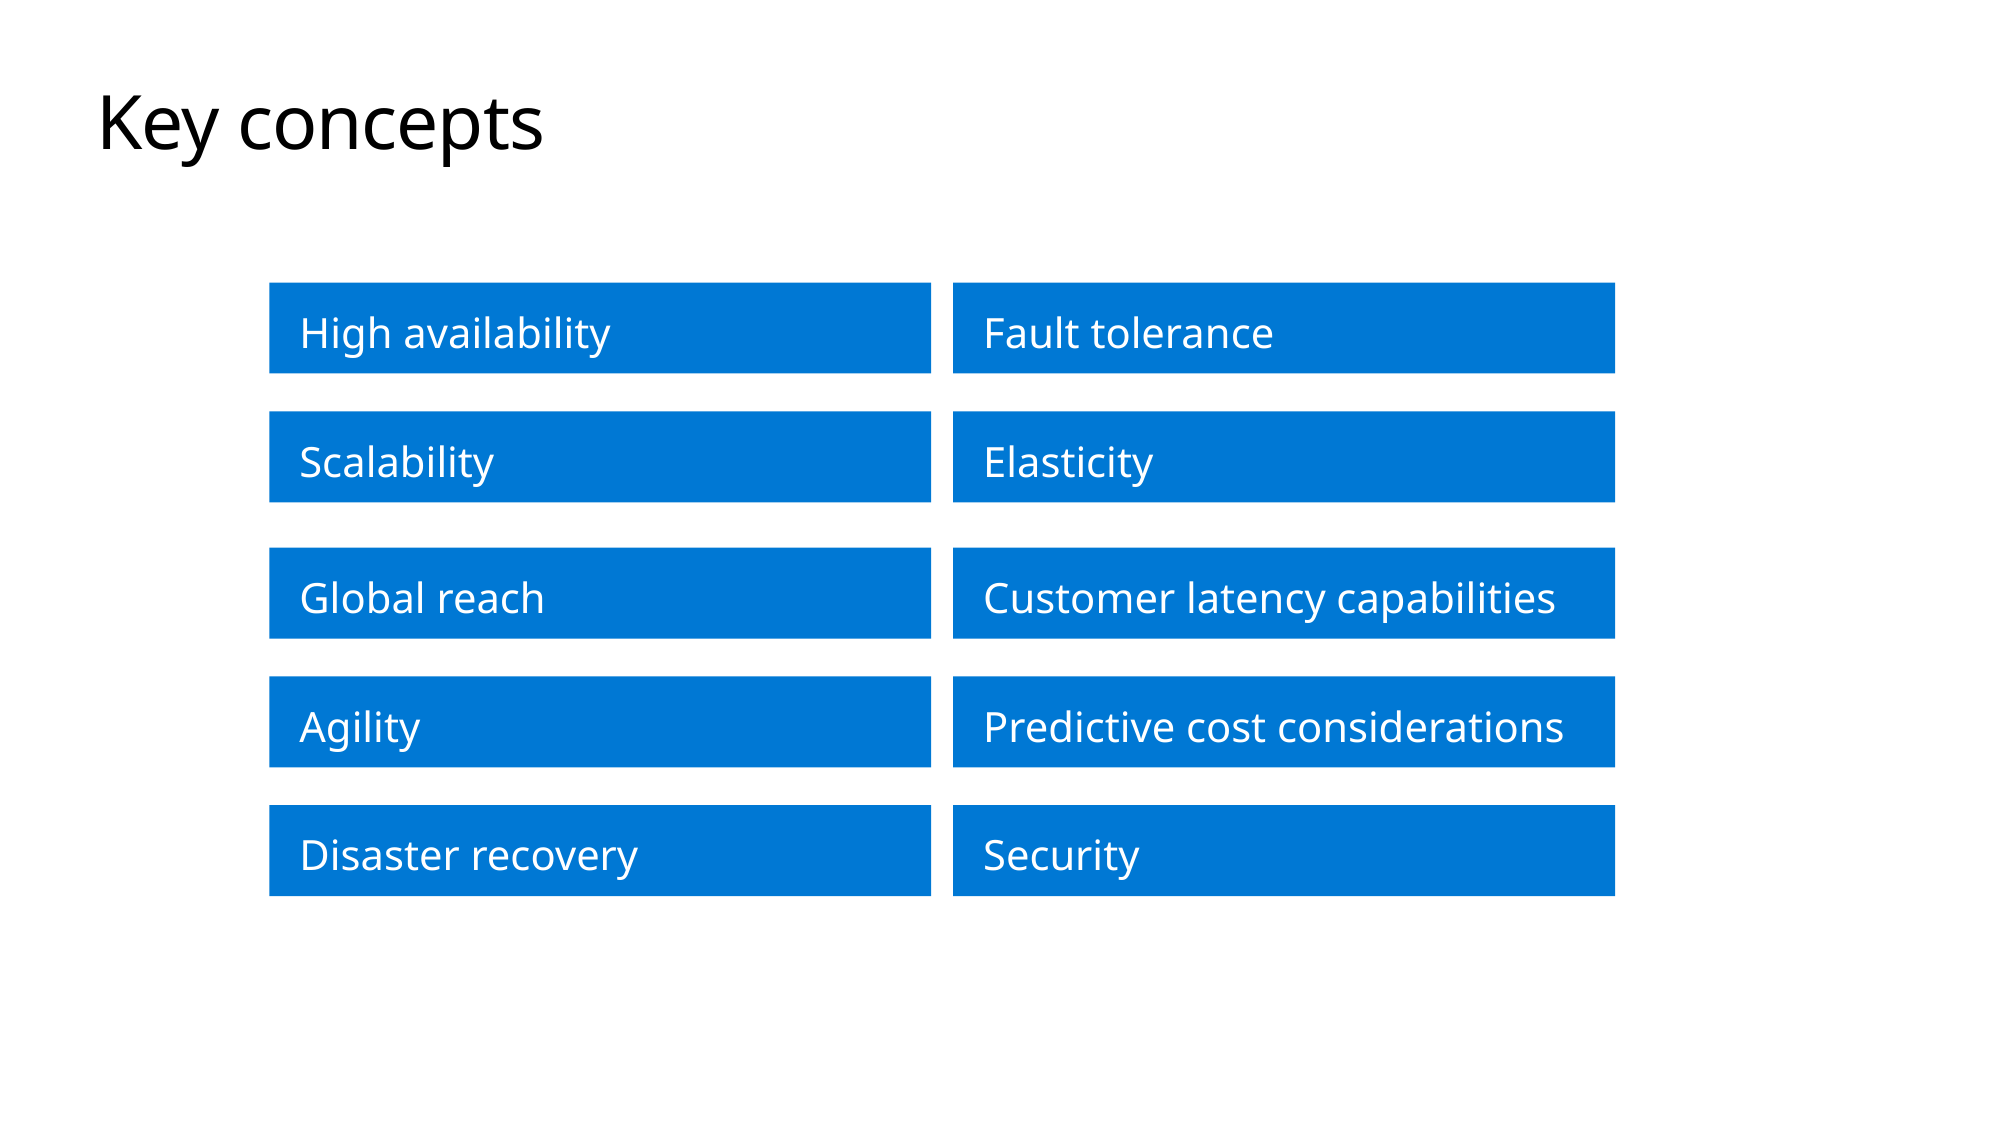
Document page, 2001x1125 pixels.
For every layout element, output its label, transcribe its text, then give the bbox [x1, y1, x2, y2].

text_box Elasticity [952, 411, 1616, 503]
text_box Disaster recovery [269, 804, 932, 897]
text_box Security [952, 804, 1616, 897]
text_box Customer latency capabilities [952, 547, 1616, 639]
text_box Predictive cost considerations [952, 676, 1616, 768]
text_box High availability [269, 282, 932, 374]
text_box Fault tolerance [952, 282, 1616, 374]
text_box Agility [269, 676, 932, 768]
text_box Global reach [269, 547, 932, 639]
text_box Scalability [269, 411, 932, 503]
title Key concepts [96, 75, 1904, 166]
